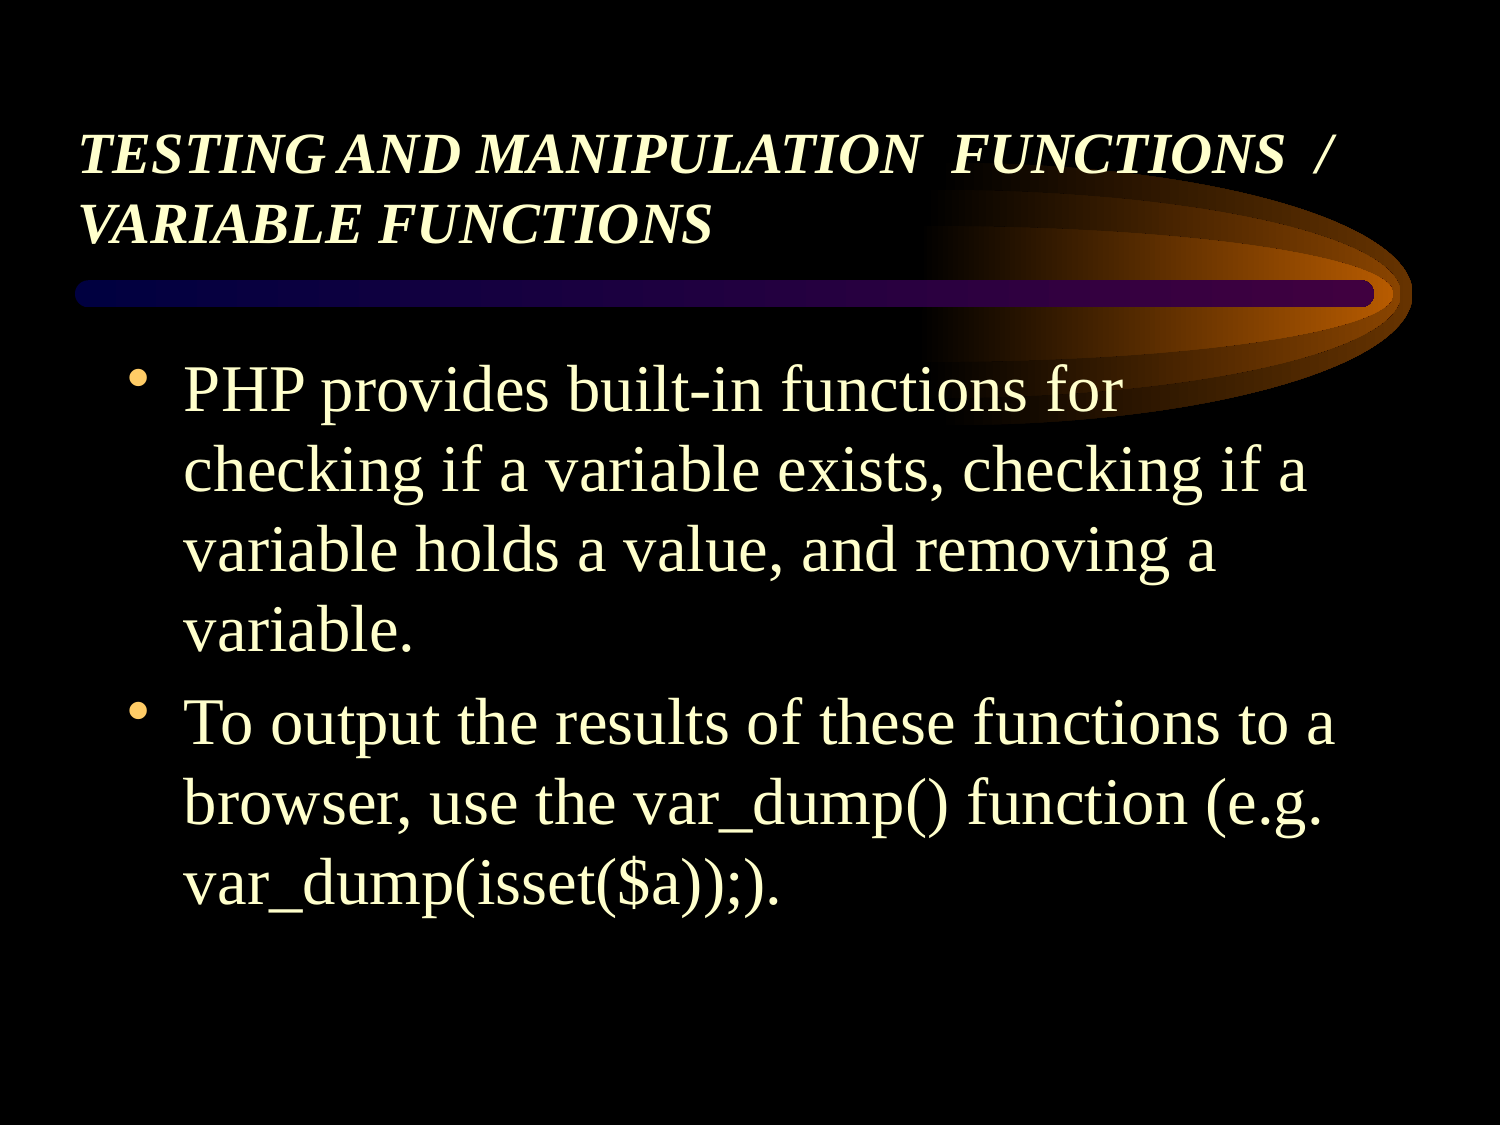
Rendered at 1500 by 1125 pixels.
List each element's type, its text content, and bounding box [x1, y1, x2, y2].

title TESTING AND MANIPULATION FUNCTIONS / VARIABLE FUNCTIONS [62, 37, 1401, 263]
list PHP provides built-in functions for checking if a variable exists, checking if a variable holds a value, and removing a variable. To output the results of these functions to a browser, use the var_dump() function (e.g. var_dump(isset($a));). [112, 337, 1388, 1013]
